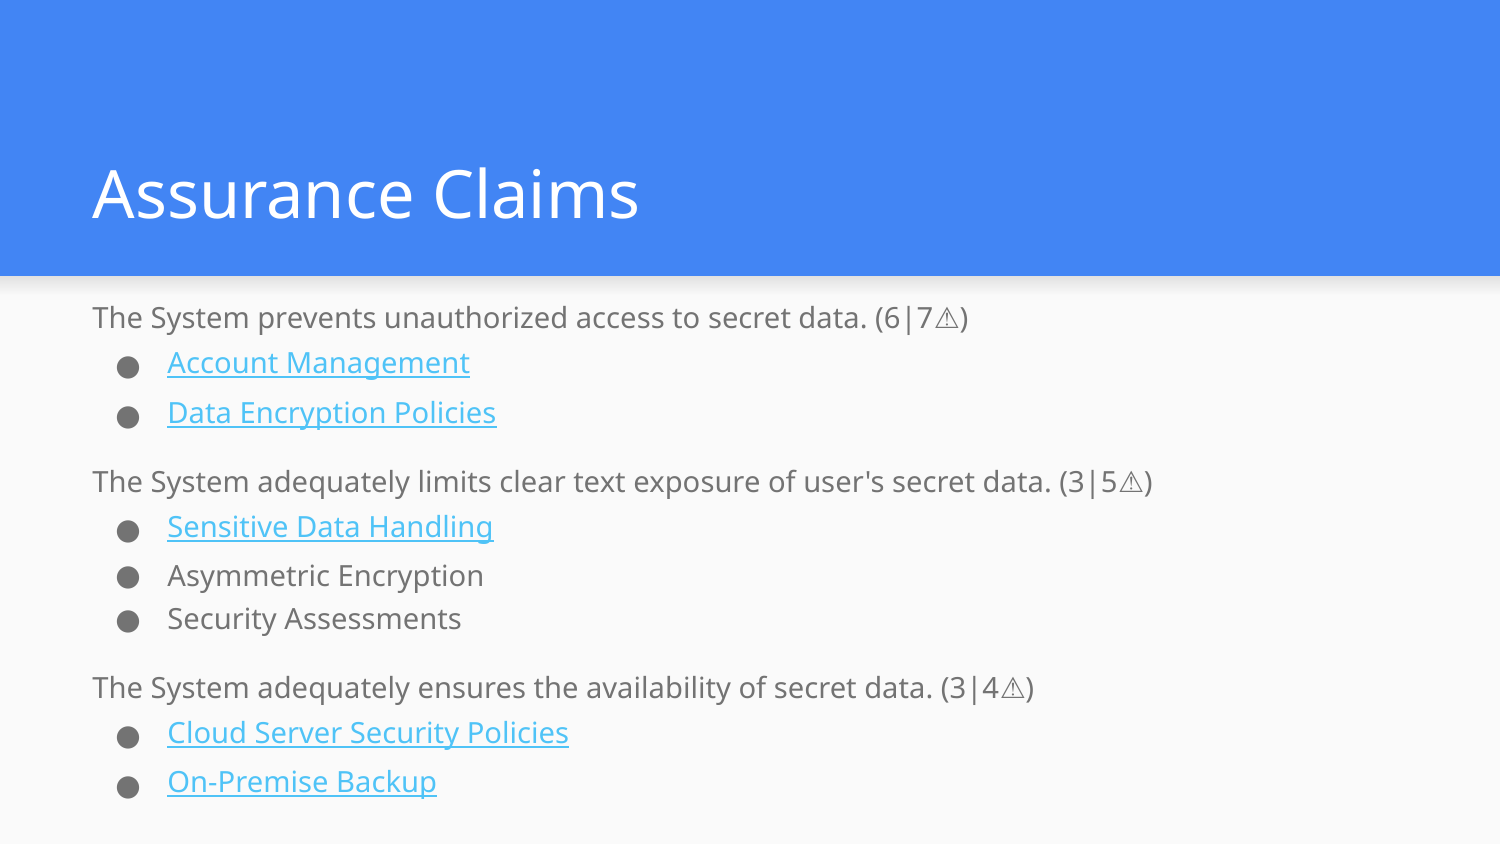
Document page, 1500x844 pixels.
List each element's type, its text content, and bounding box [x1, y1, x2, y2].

title Assurance Claims [77, 121, 1427, 248]
list The System prevents unauthorized access to secret data. (6|7⚠️) Account Management Data Encryption Policies The System adequately limits clear text exposure of user's secret data. (3|5⚠️) Sensitive Data Handling Asymmetric Encryption Security Assessments The System adequately ensures the availability of secret data. (3|4⚠️) Cloud Server Security Policies On-Premise Backup [77, 275, 1427, 721]
